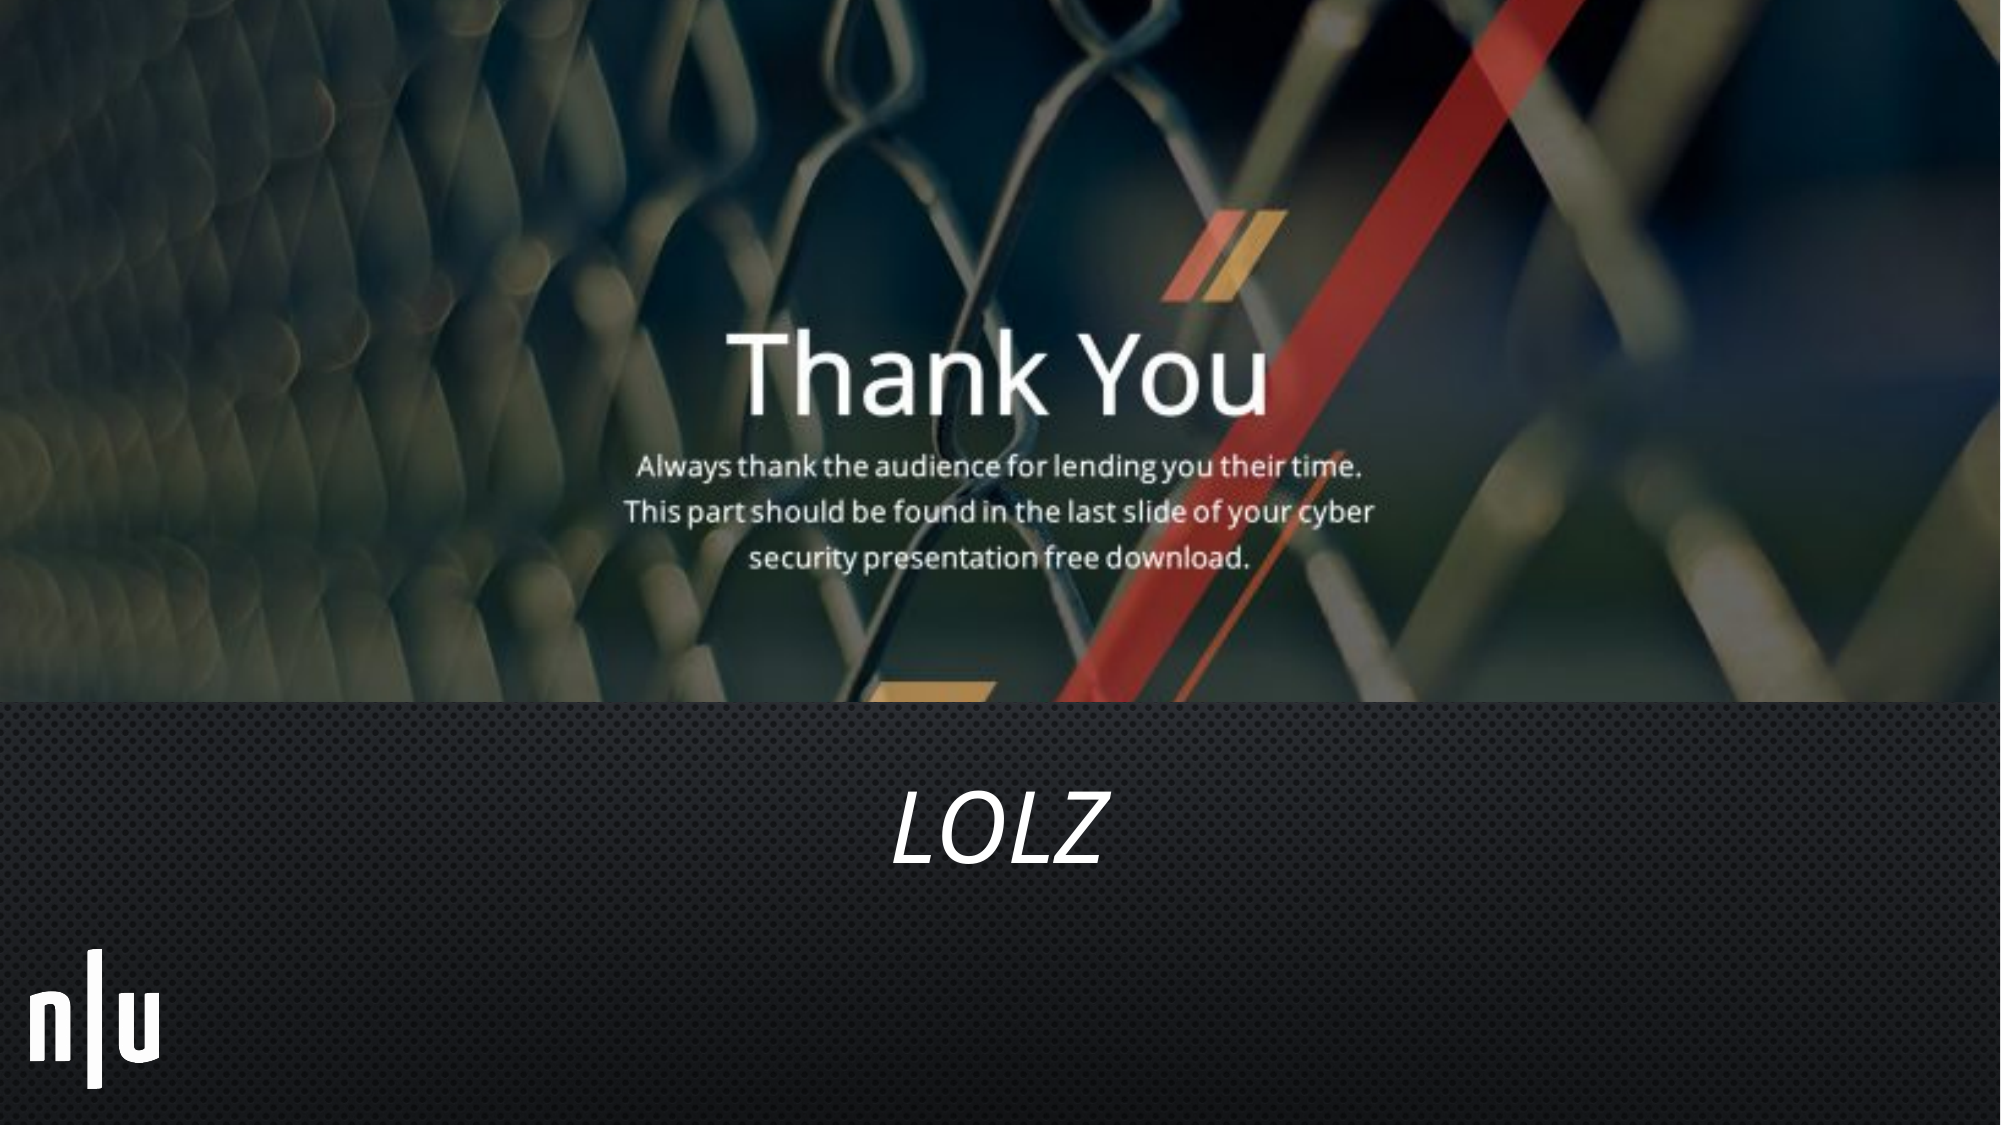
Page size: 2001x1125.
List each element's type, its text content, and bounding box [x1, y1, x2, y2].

title LOLZ [287, 715, 1711, 891]
text_box [0, 702, 2000, 1125]
picture [0, 0, 2000, 702]
picture [29, 949, 160, 1089]
